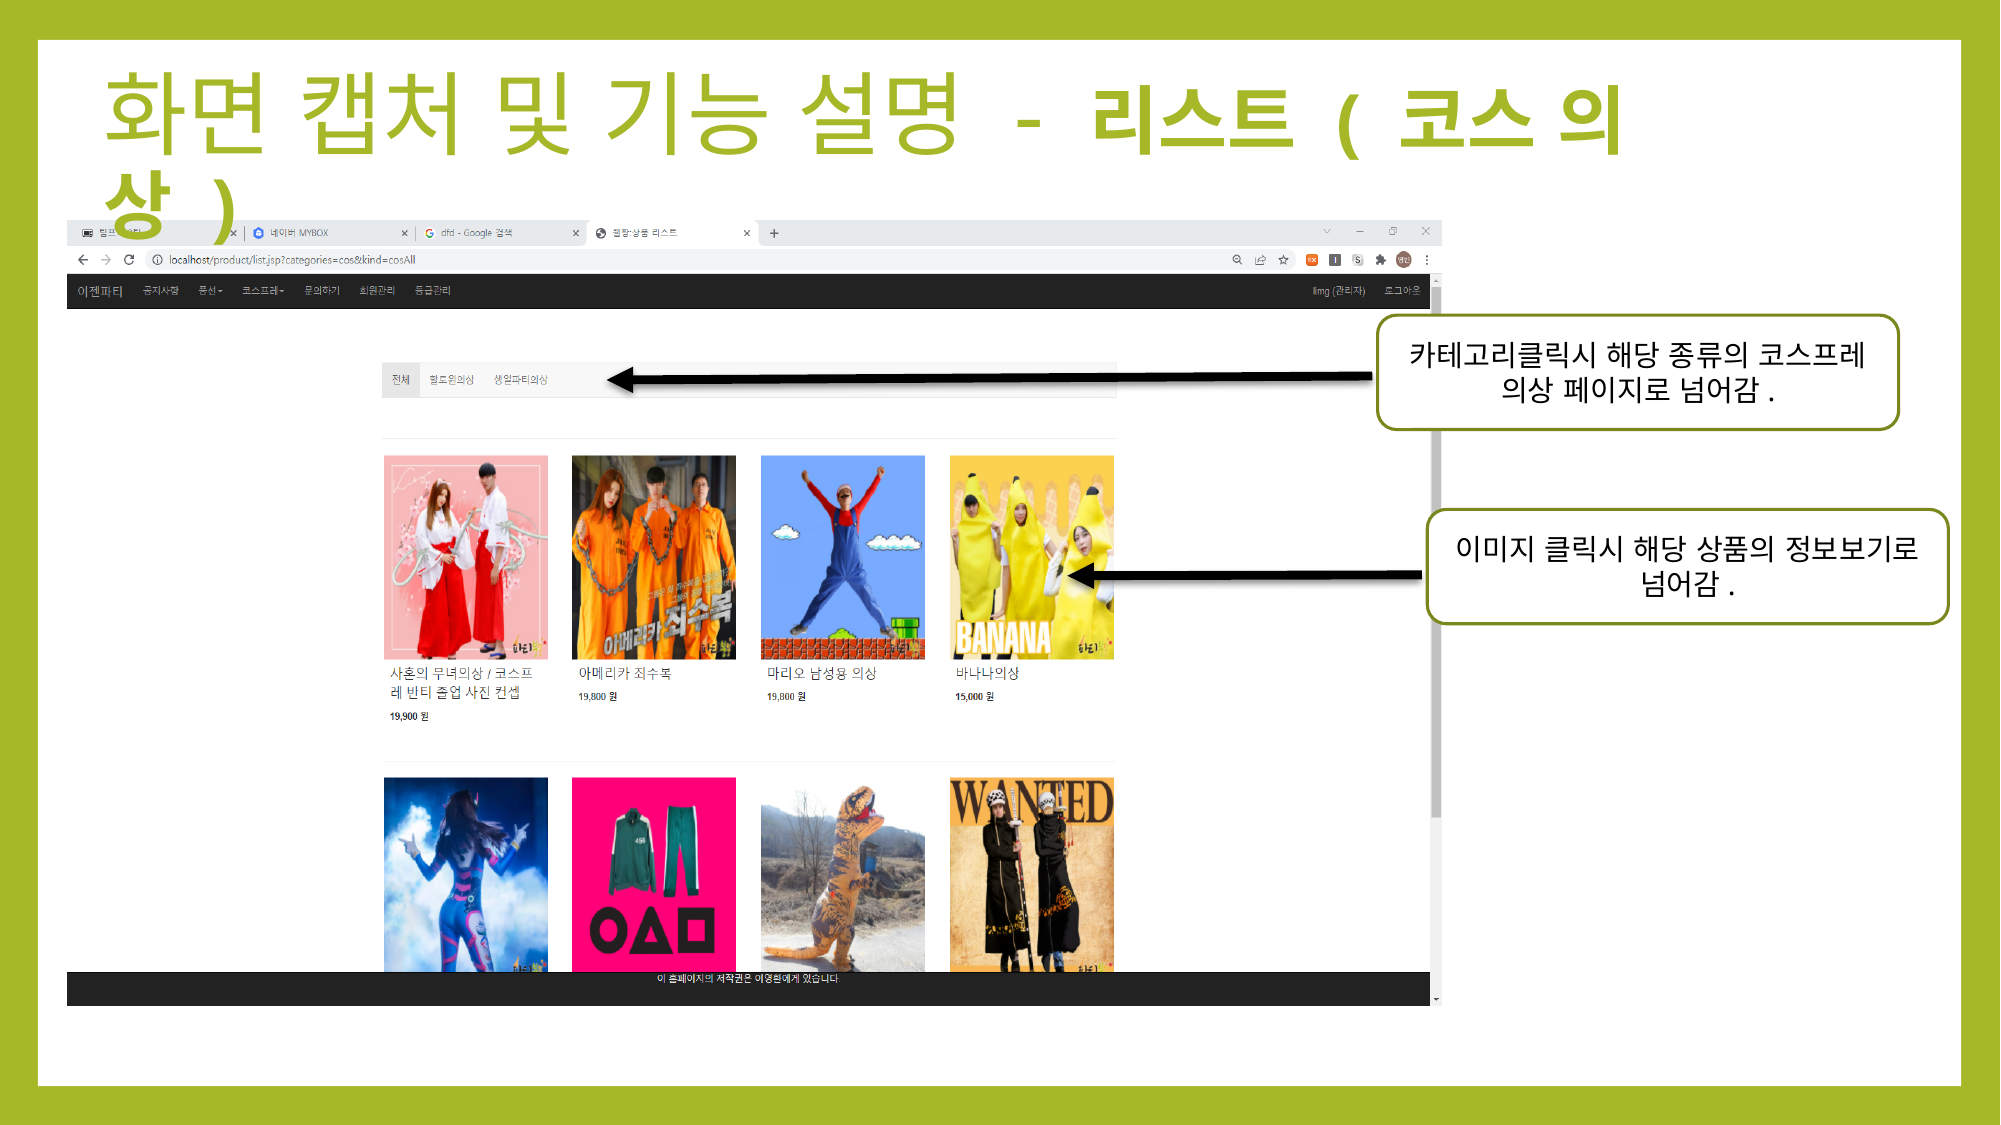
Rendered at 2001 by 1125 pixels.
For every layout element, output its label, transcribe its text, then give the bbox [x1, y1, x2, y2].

picture [66, 220, 1443, 1006]
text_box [606, 375, 1373, 381]
title 화면 캡처 및 기능 설명 - 리스트 ( 코스 의상 ) [88, 48, 1774, 271]
text_box 이미지 클릭시 해당 상품의 정보보기로 넘어감. [1446, 507, 1950, 626]
text_box 카테고리클릭시 해당 종류의 코스프레 의상 페이지로 넘어감. [1446, 313, 1901, 432]
